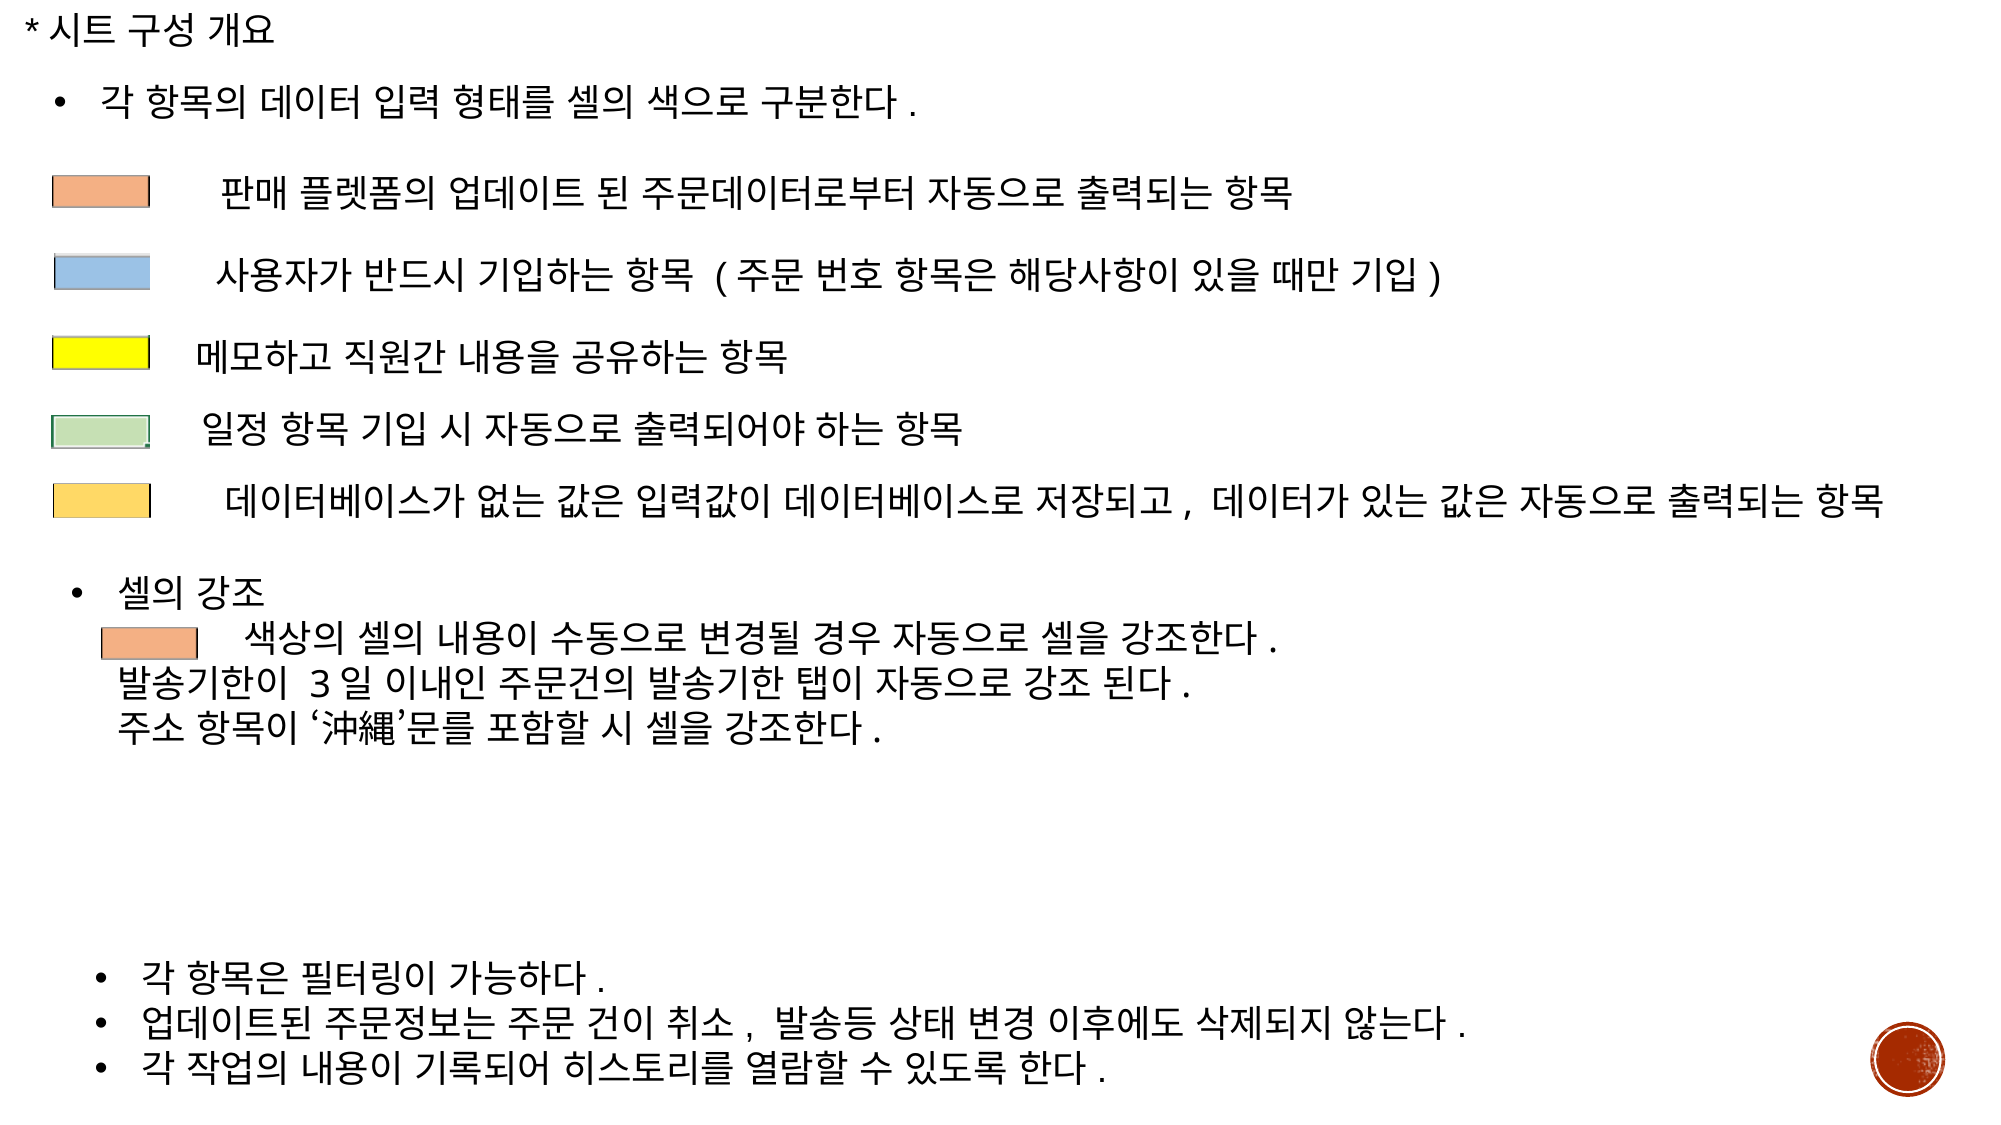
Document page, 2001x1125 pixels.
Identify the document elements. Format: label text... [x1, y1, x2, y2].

text_box 셀의 강조 색상의 셀의 내용이 수동으로 변경될 경우 자동으로 셀을 강조한다. 발송기한이 3일 이내인 주문건의 발송기한 탭이 자동으로 강조 된다. 주소 항목이 ‘沖縄’문를 포함할 시 셀을 강조한다. [55, 563, 1293, 758]
text_box 사용자가 반드시 기입하는 항목 (주문 번호 항목은 해당사항이 있을 때만 기입) [200, 244, 1457, 305]
picture [101, 627, 198, 660]
picture [52, 175, 150, 208]
text_box 각 항목은 필터링이 가능하다. 업데이트된 주문정보는 주문 건이 취소, 발송등 상태 변경 이후에도 삭제되지 않는다. 각 작업의 내용이 기록되어 히스토리를 열람할 수 있도록 한다. [79, 947, 1483, 1098]
text_box 데이터베이스가 없는 값은 입력값이 데이터베이스로 저장되고, 데이터가 있는 값은 자동으로 출력되는 항목 [209, 470, 1901, 531]
text_box 일정 항목 기입 시 자동으로 출력되어야 하는 항목 [186, 399, 981, 459]
picture [51, 415, 150, 449]
text_box *시트 구성 개요 [10, 0, 292, 60]
picture [52, 335, 150, 370]
text_box 각 항목의 데이터 입력 형태를 셀의 색으로 구분한다. [39, 71, 934, 132]
text_box 메모하고 직원간 내용을 공유하는 항목 [180, 326, 805, 387]
text_box 판매 플렛폼의 업데이트 된 주문데이터로부터 자동으로 출력되는 항목 [205, 162, 1310, 222]
picture [53, 483, 151, 518]
picture [54, 253, 150, 290]
